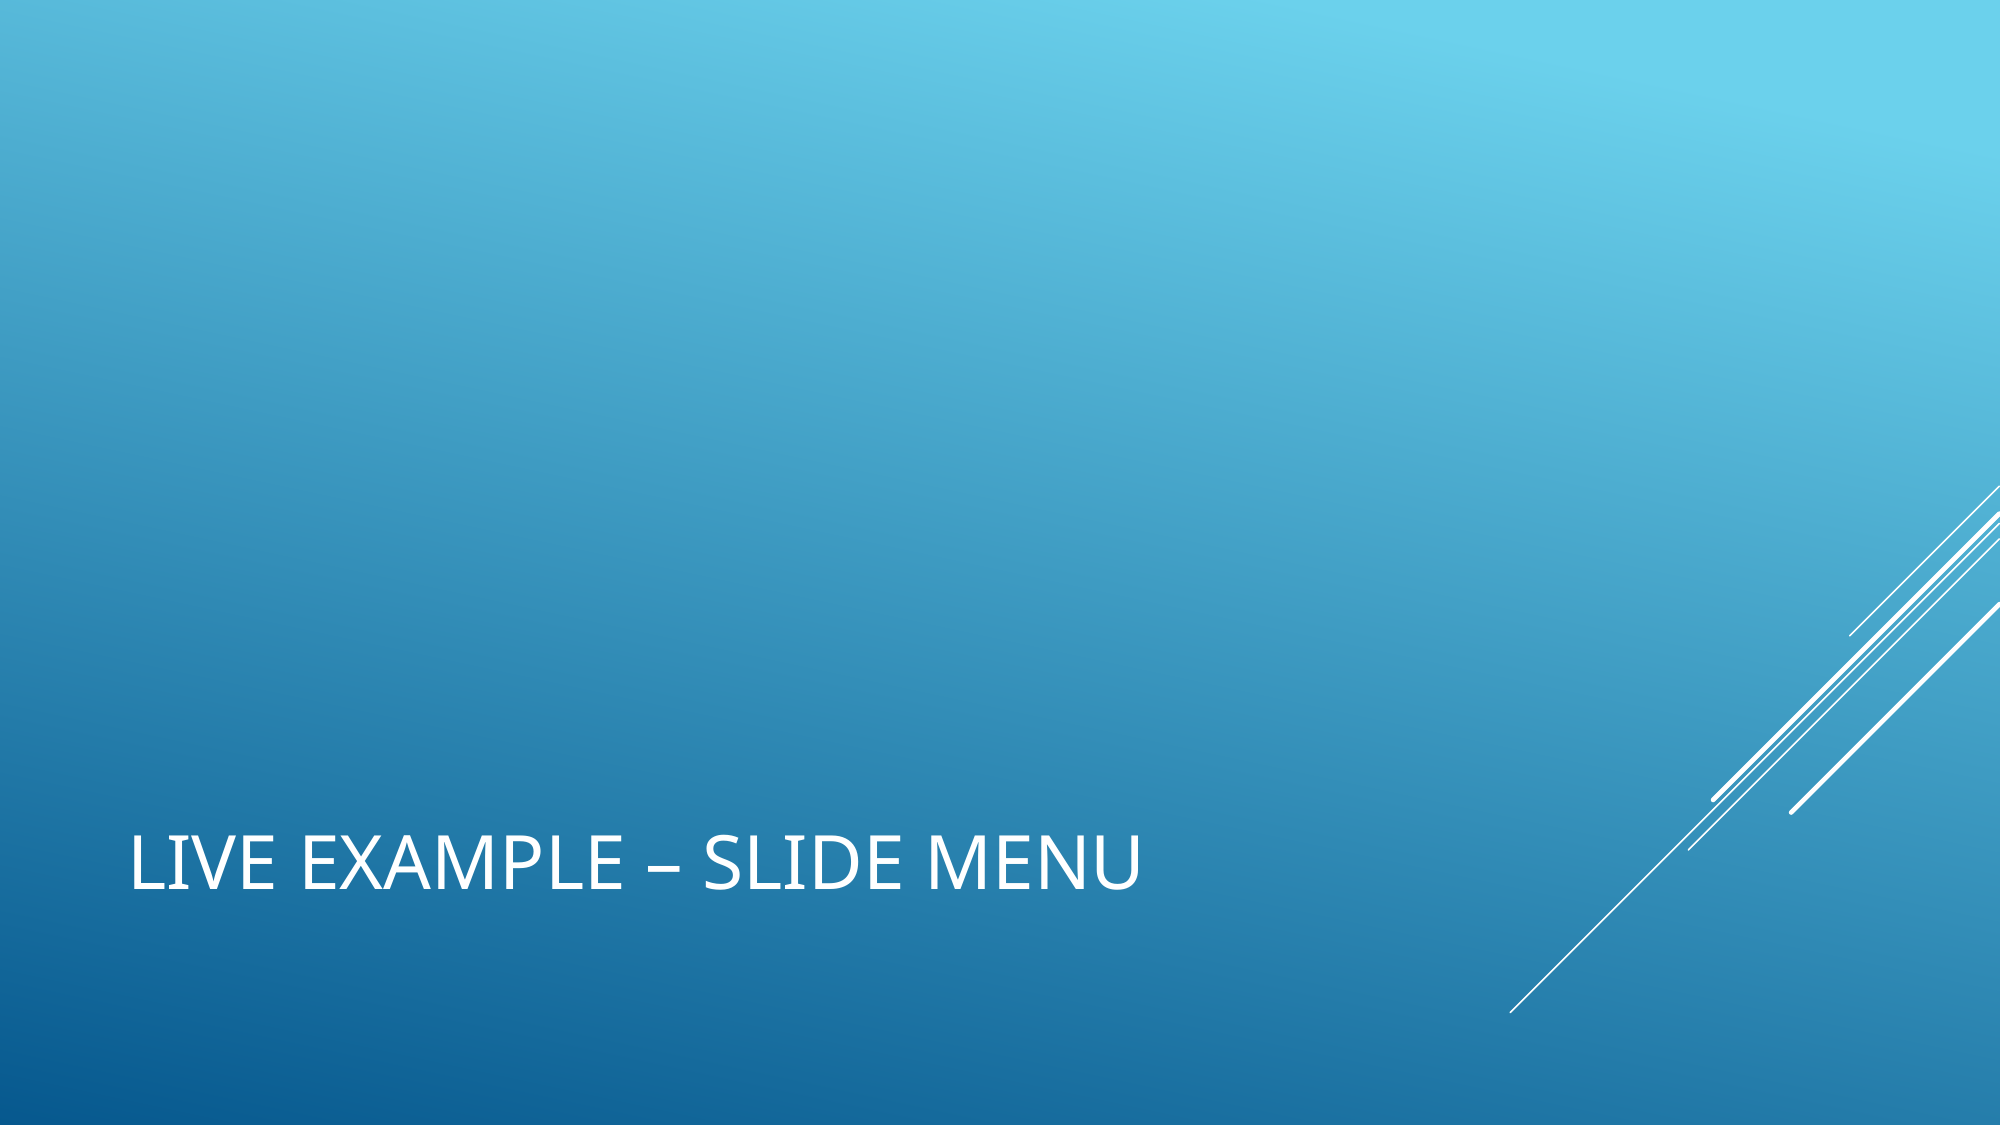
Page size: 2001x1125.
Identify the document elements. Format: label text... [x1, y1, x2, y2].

title Live Example – Slide Menu [112, 736, 1513, 984]
